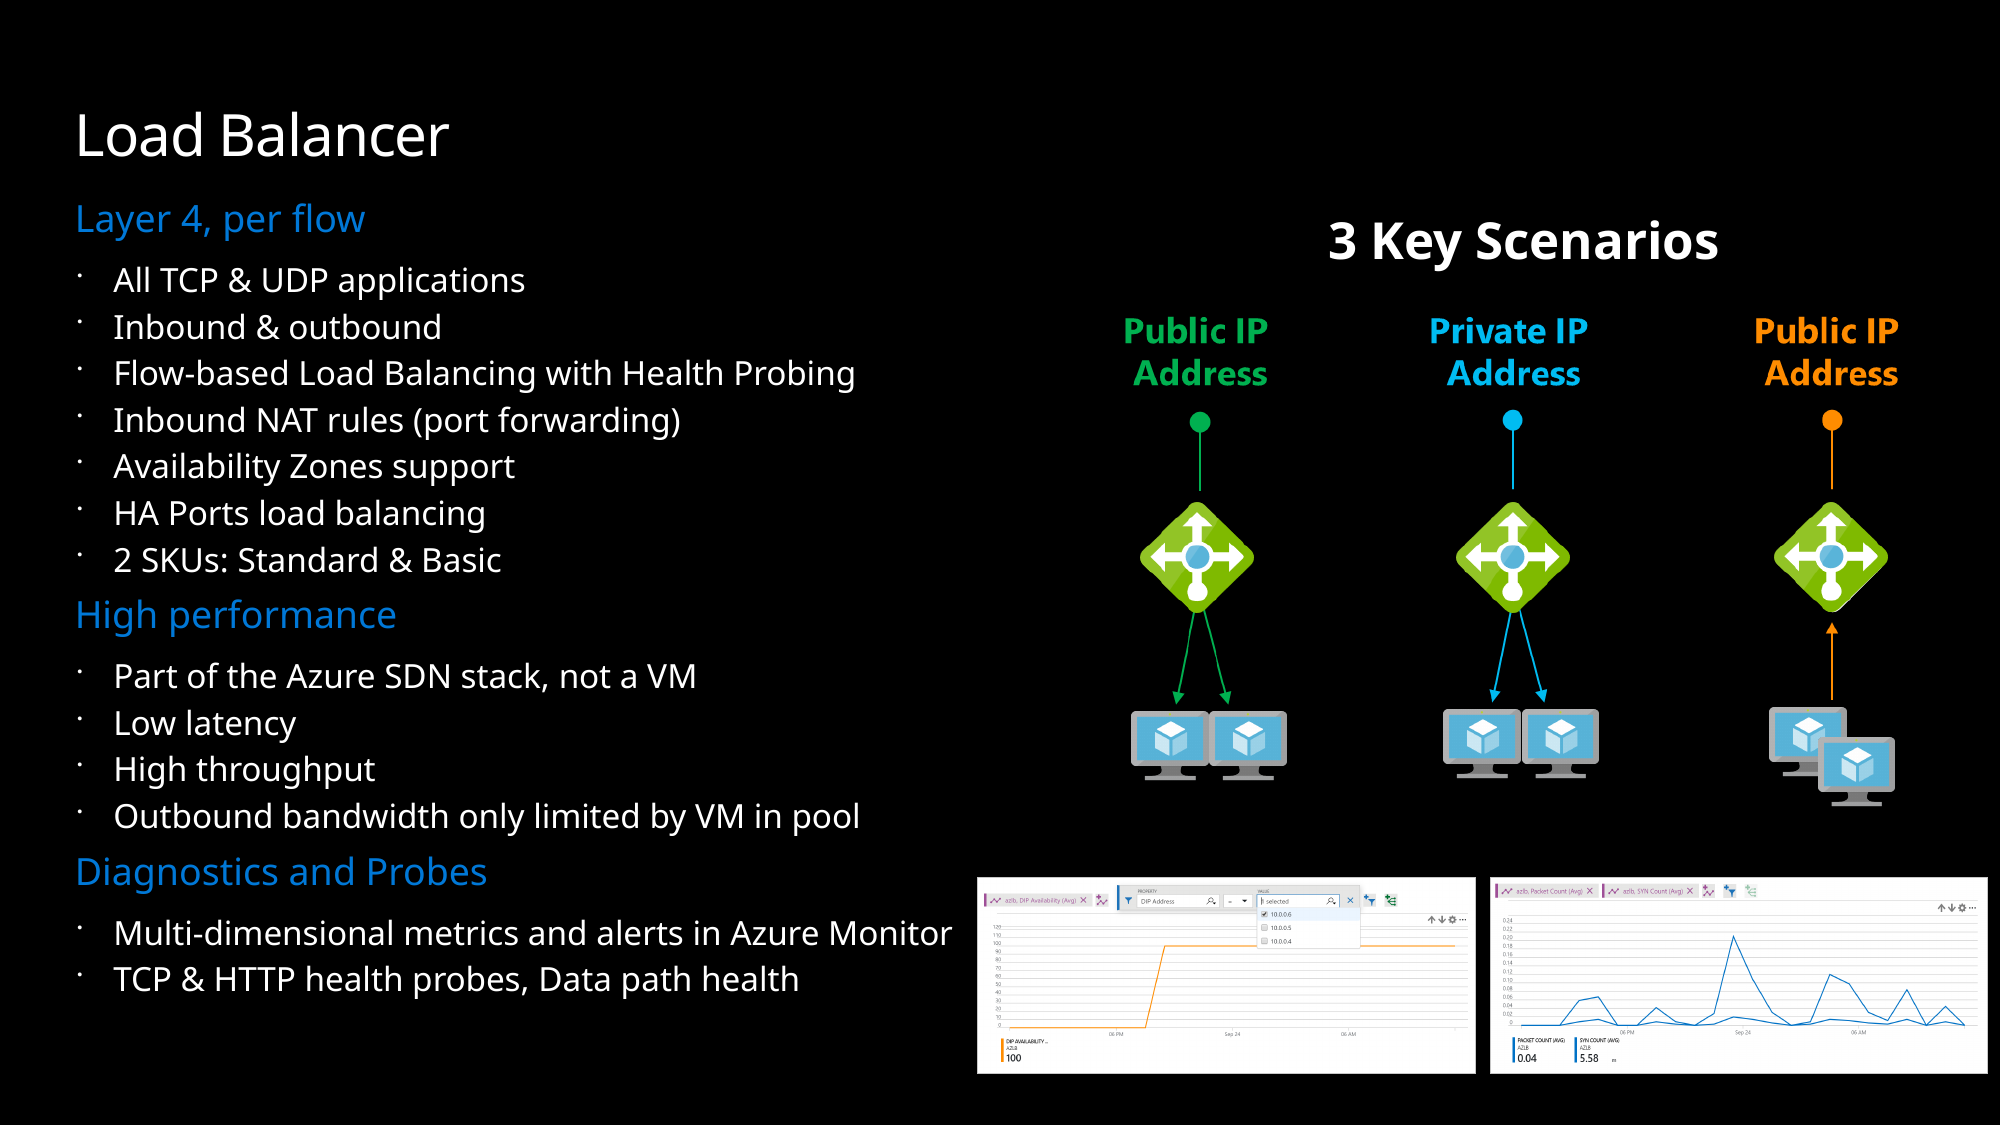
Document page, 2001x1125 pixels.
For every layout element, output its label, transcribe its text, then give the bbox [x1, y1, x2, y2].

text_box 3 Key Scenarios [1297, 191, 1751, 280]
picture [1051, 280, 1989, 809]
list Layer 4, per flow All TCP & UDP applications Inbound & outbound Flow-based Load Balancing with Health Probing Inbound NAT rules (port forwarding) Availability Zones support HA Ports load balancing 2 SKUs: Standard & Basic High performance Part of the Azure SDN stack, not a VM Low latency High throughput Outbound bandwidth only limited by VM in pool Diagnostics and Probes Multi-dimensional metrics and alerts in Azure Monitor TCP & HTTP health probes, Data path health [74, 195, 984, 1110]
title Load Balancer [74, 101, 1930, 170]
picture [976, 876, 1476, 1075]
picture [1490, 876, 1989, 1075]
